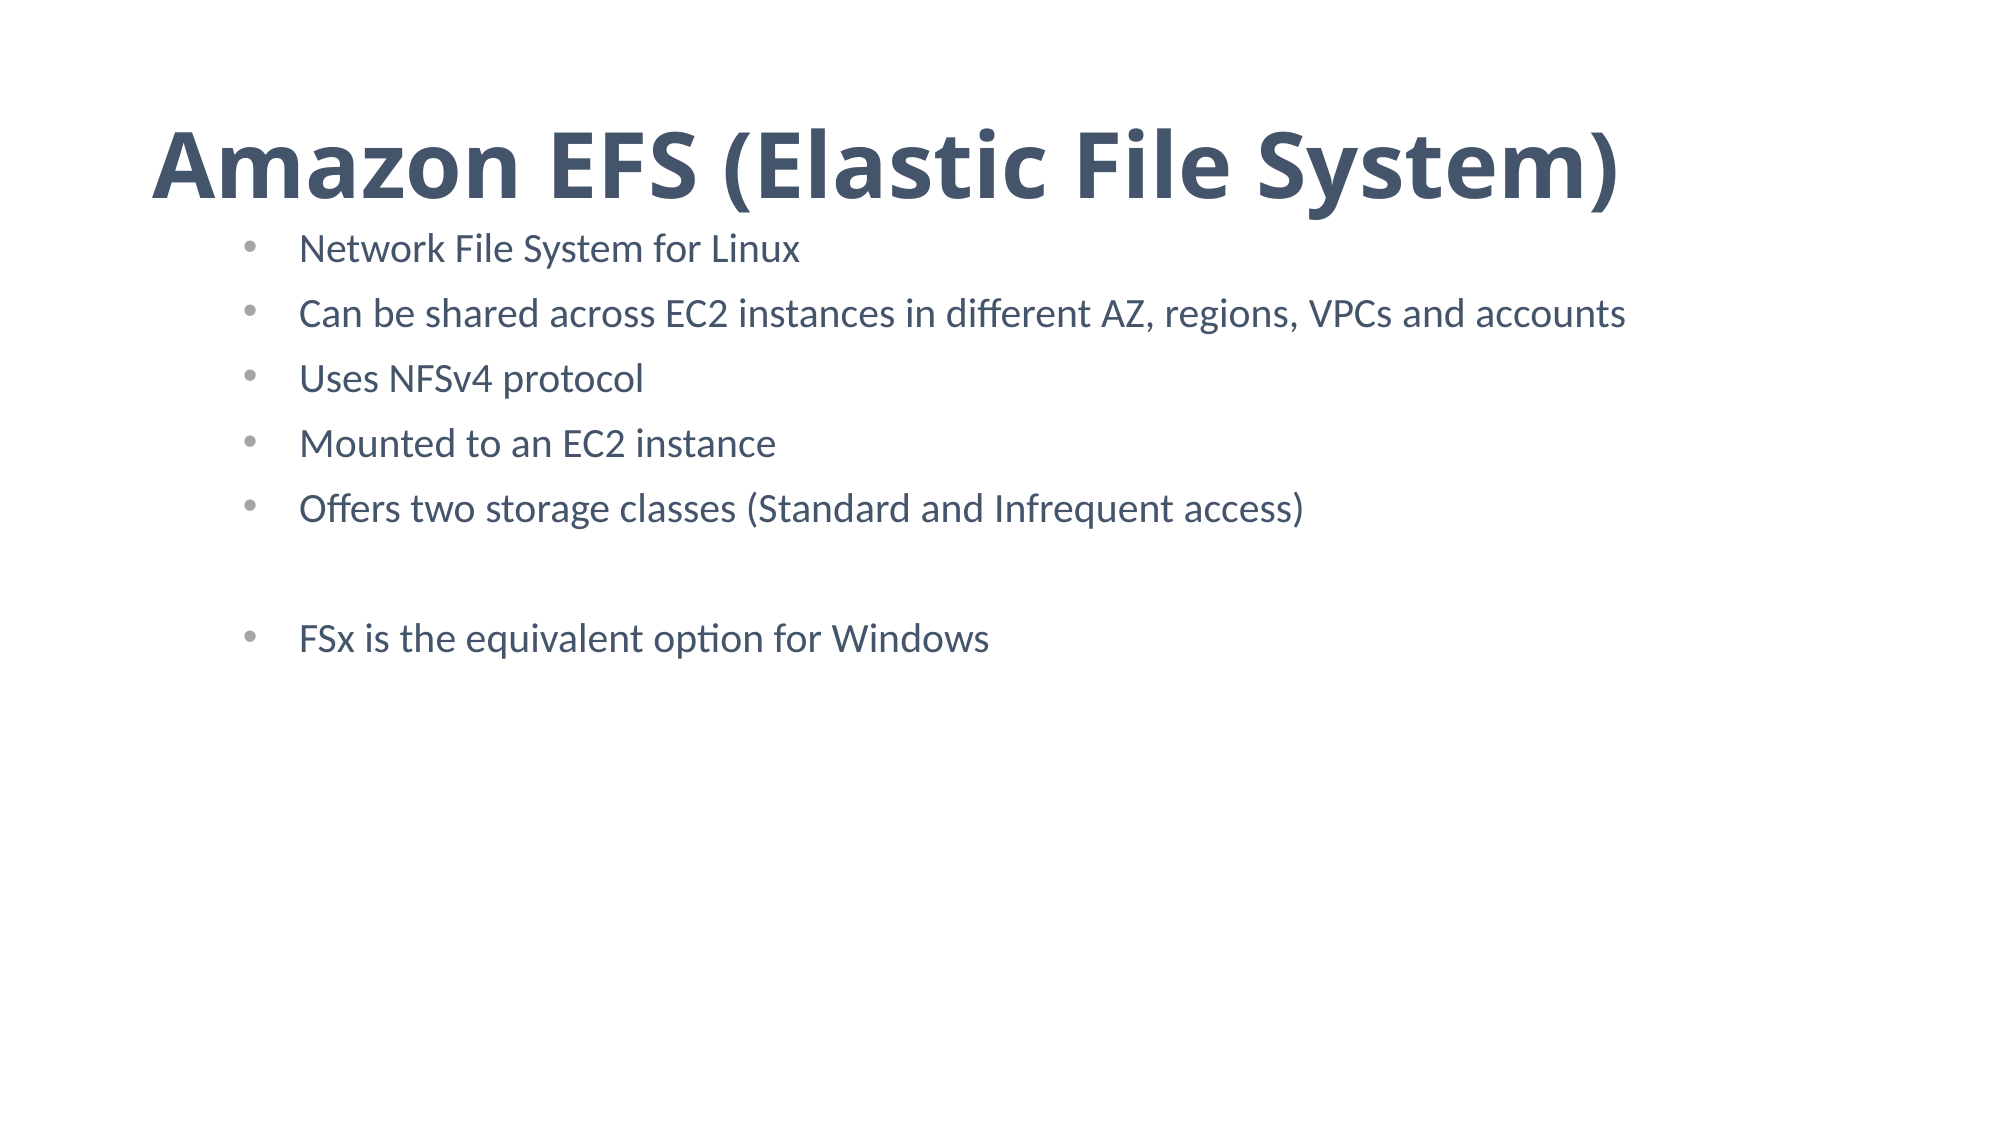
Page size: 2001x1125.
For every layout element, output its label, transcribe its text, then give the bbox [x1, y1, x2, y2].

title Amazon EFS (Elastic File System) [137, 59, 1863, 278]
list Network File System for Linux Can be shared across EC2 instances in different AZ, regions, VPCs and accounts Uses NFSv4 protocol Mounted to an EC2 instance Offers two storage classes (Standard and Infrequent access) FSx is the equivalent option for Windows [242, 193, 1791, 932]
